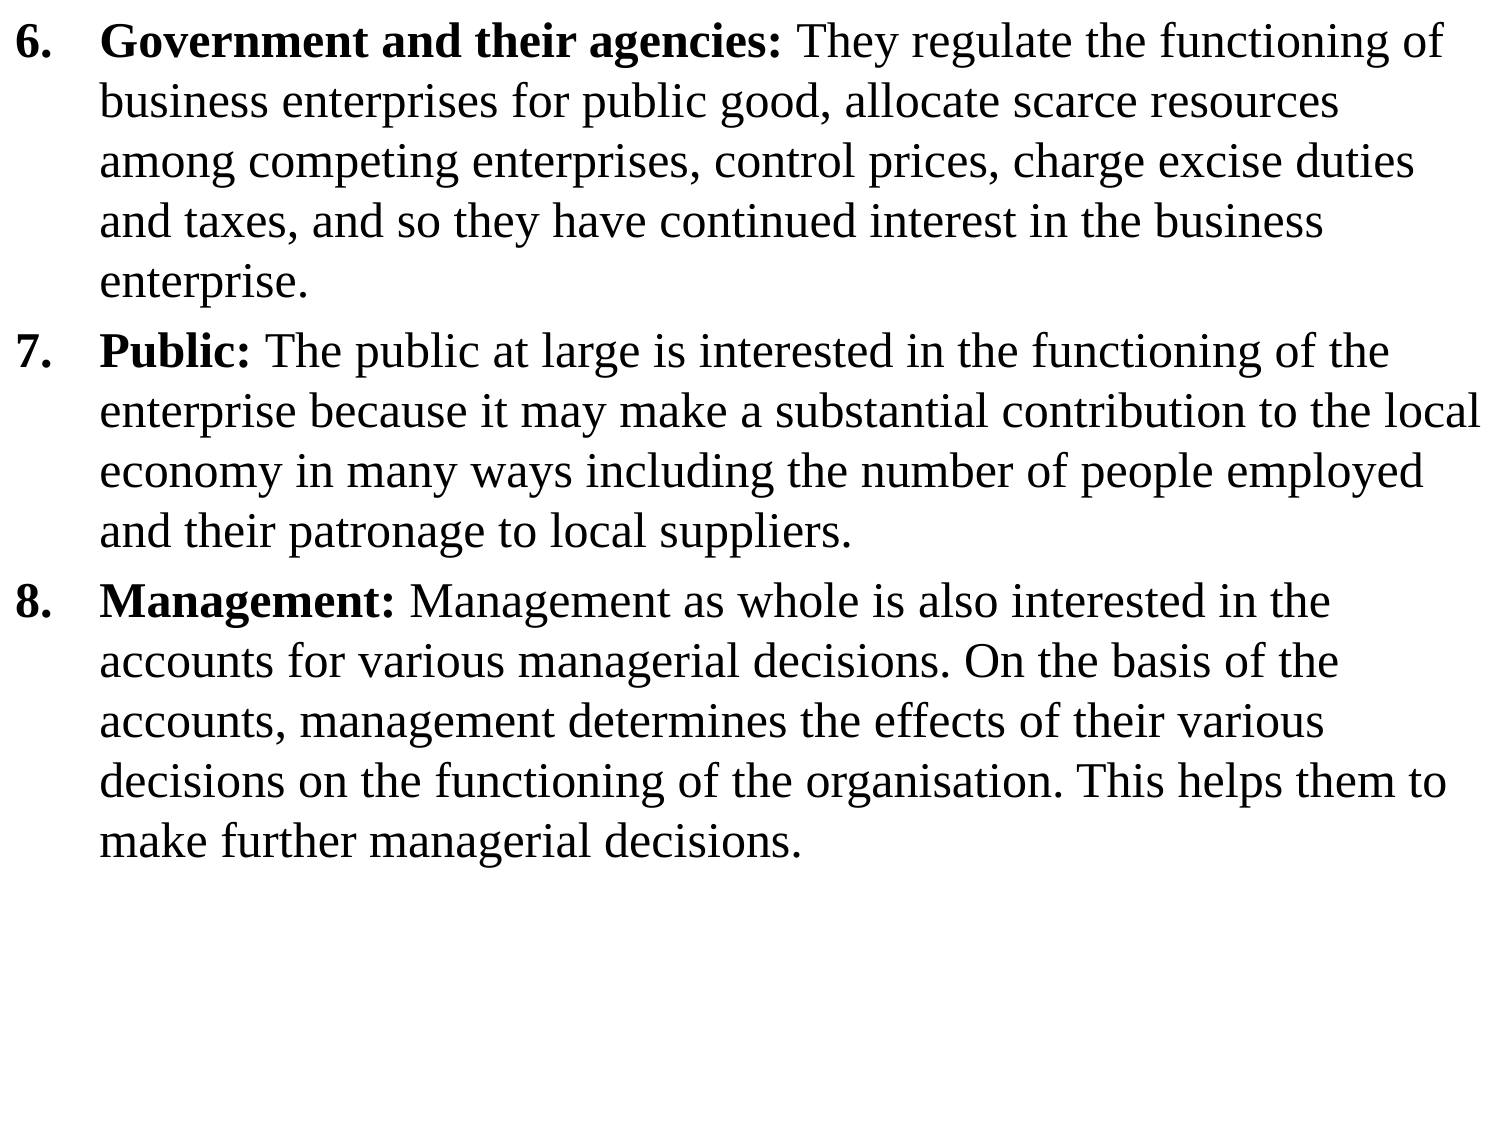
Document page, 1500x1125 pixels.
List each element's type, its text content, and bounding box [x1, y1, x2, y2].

list 6. Government and their agencies: They regulate the functioning of business enterprises for public good, allocate scarce resources among competing enterprises, control prices, charge excise duties and taxes, and so they have continued interest in the business enterprise. 7. Public: The public at large is interested in the functioning of the enterprise because it may make a substantial contribution to the local economy in many ways including the number of people employed and their patronage to local suppliers. 8. Management: Management as whole is also interested in the accounts for various managerial decisions. On the basis of the accounts, management determines the effects of their various decisions on the functioning of the organisation. This helps them to make further managerial decisions. [0, 0, 1500, 1125]
